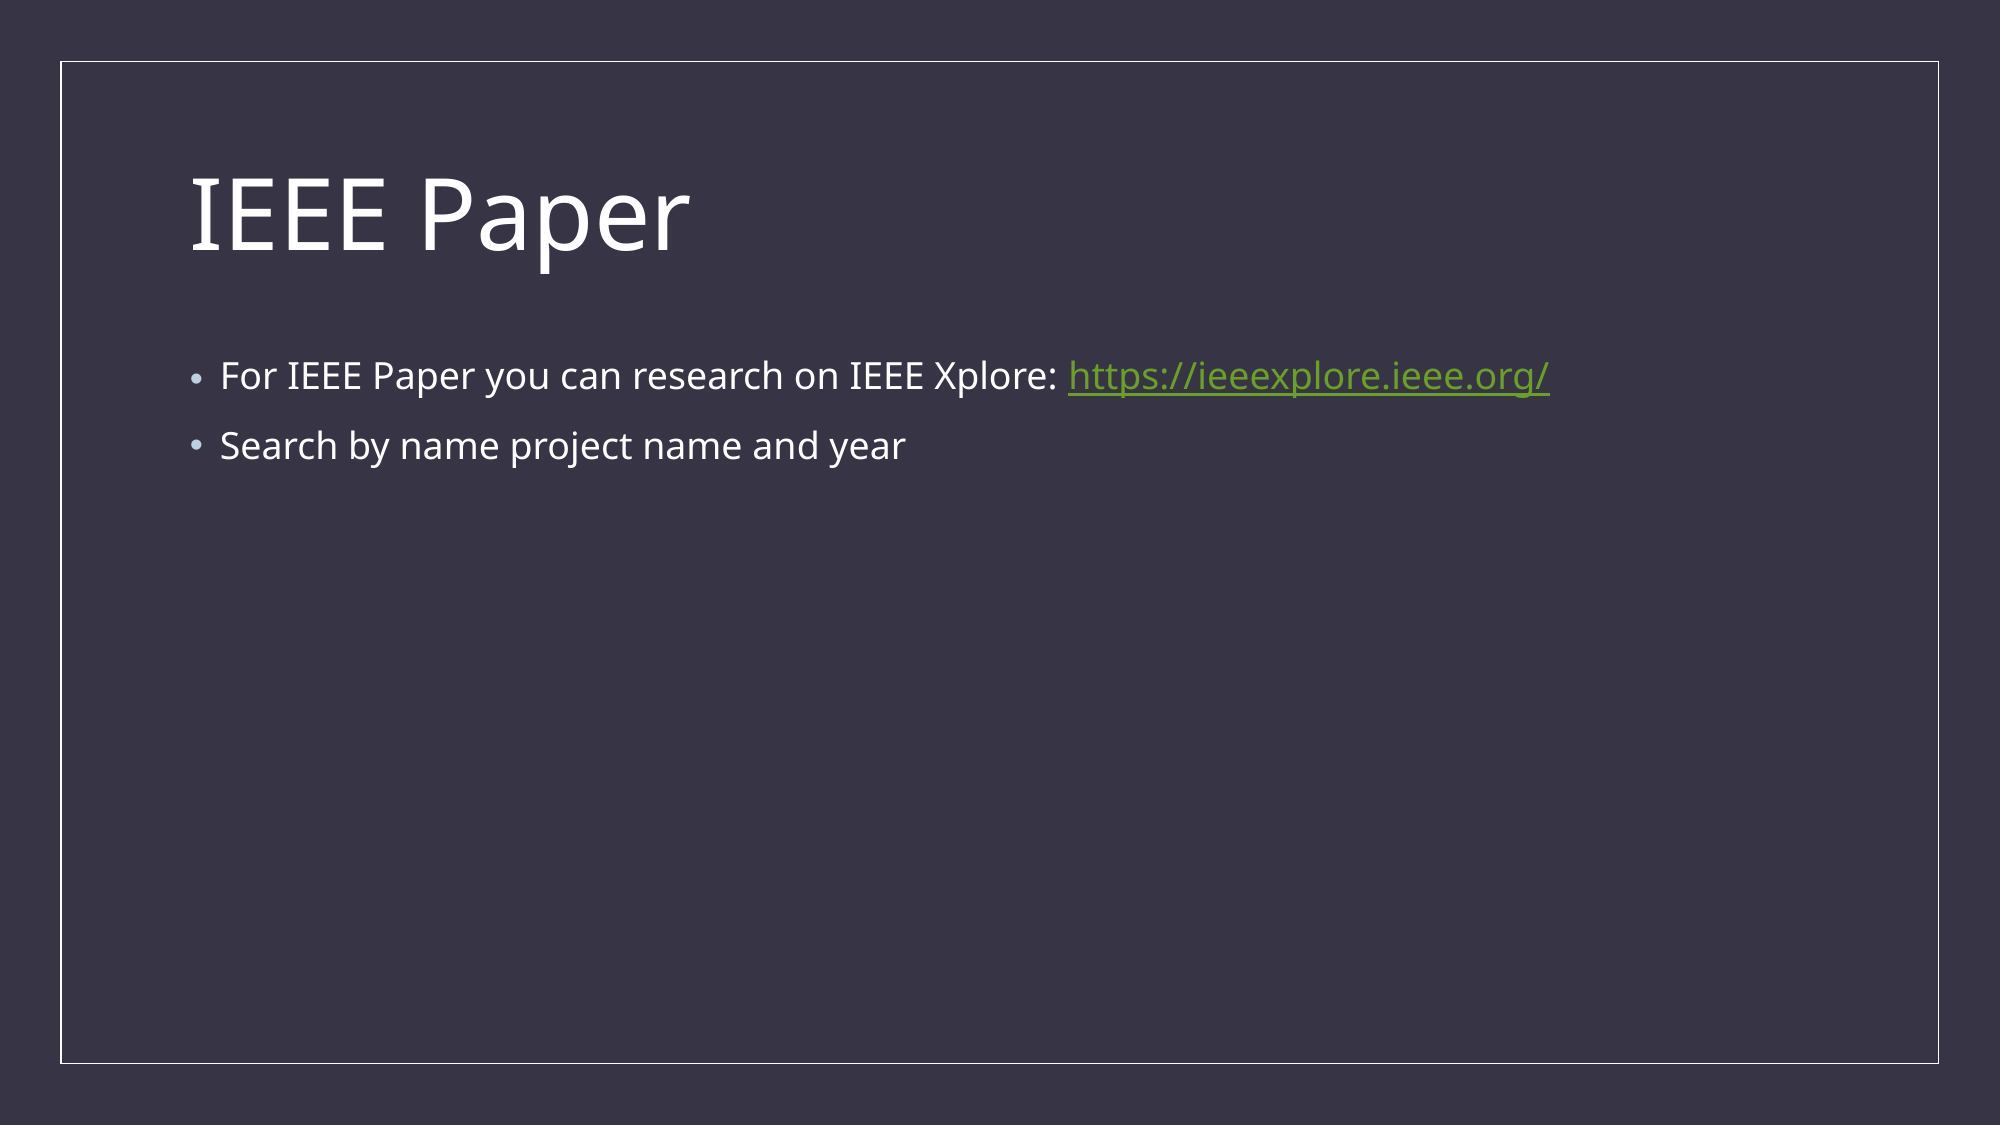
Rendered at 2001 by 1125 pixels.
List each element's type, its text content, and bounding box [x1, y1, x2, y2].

list For IEEE Paper you can research on IEEE Xplore: https://ieeexplore.ieee.org/ Search by name project name and year [174, 345, 1825, 990]
title IEEE Paper [174, 105, 1825, 331]
